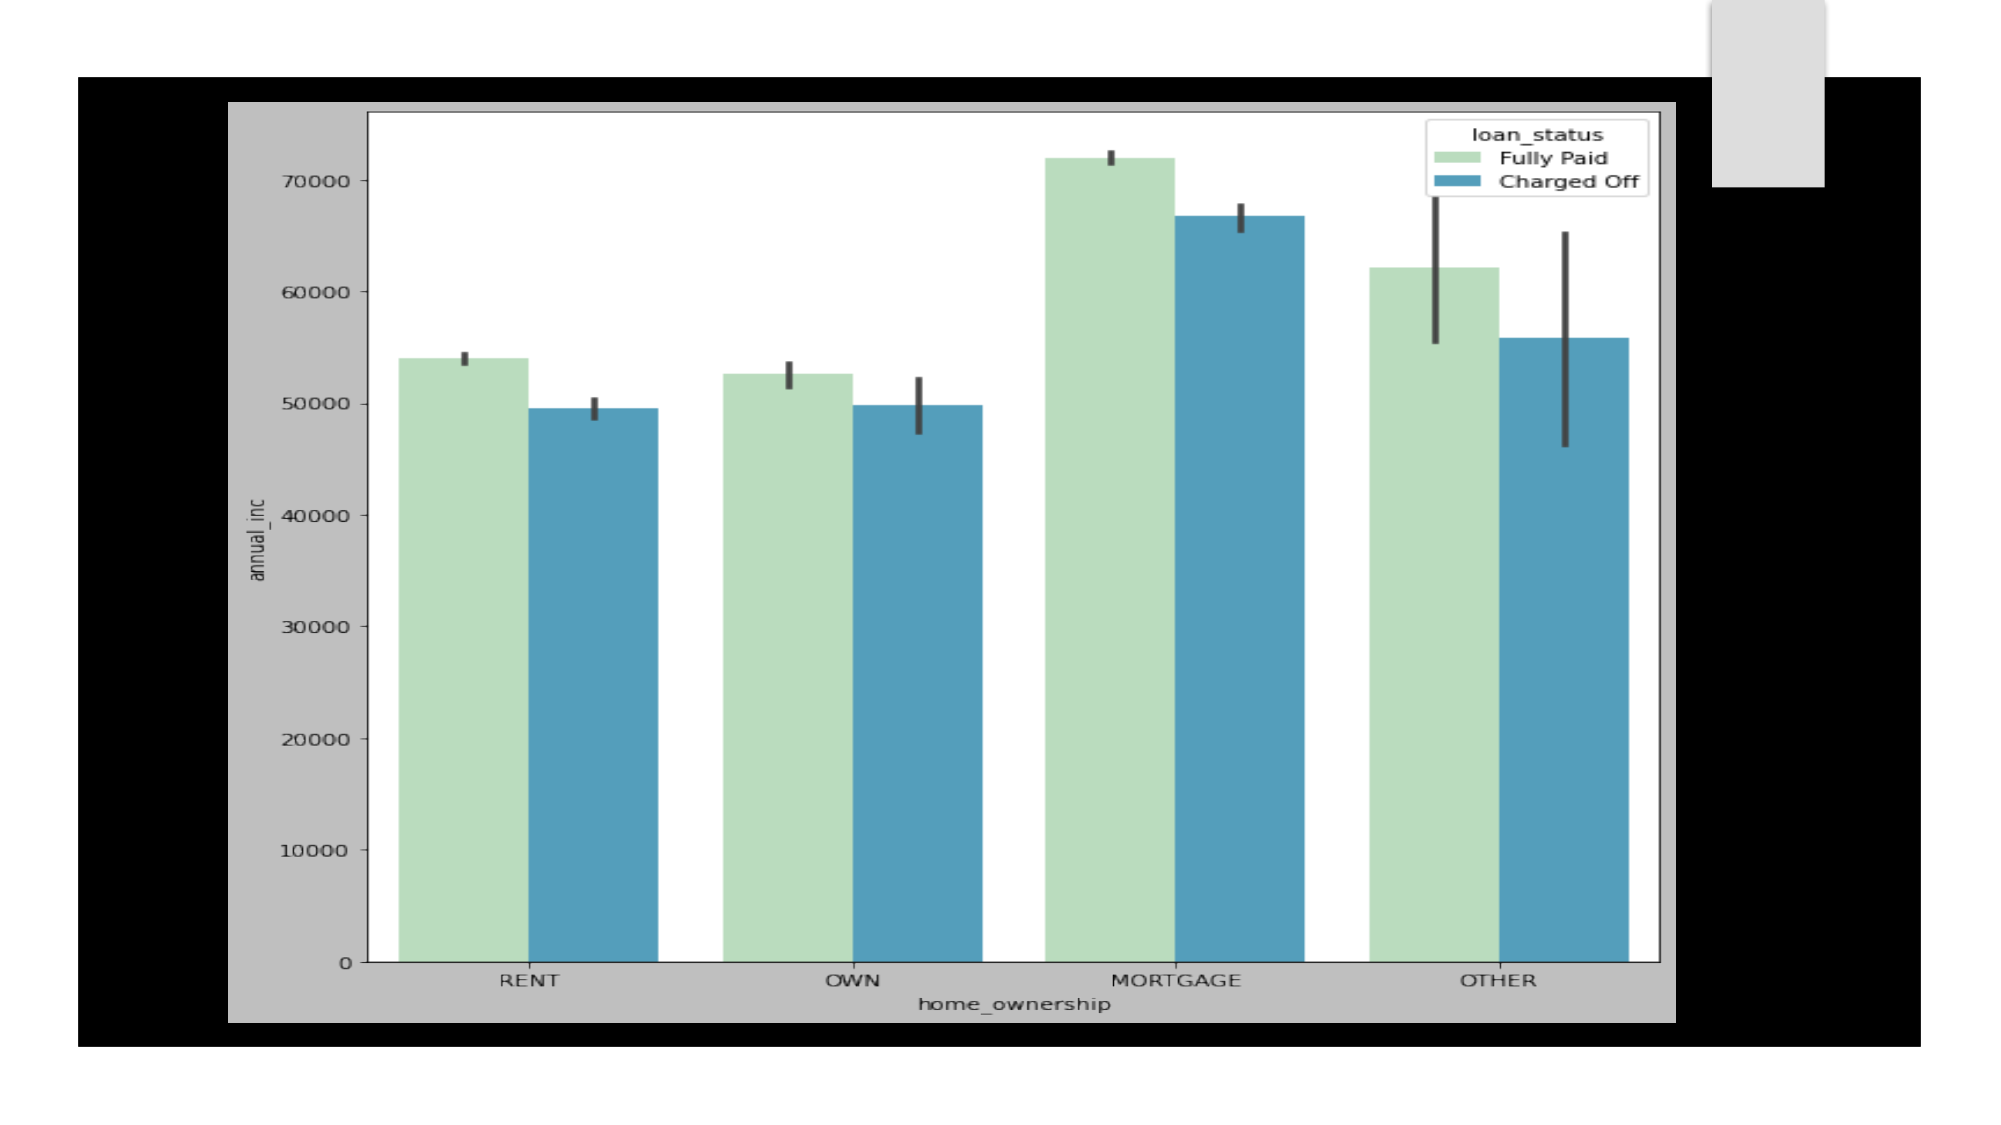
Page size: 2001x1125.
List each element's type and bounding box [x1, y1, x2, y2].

picture [227, 102, 1677, 1023]
